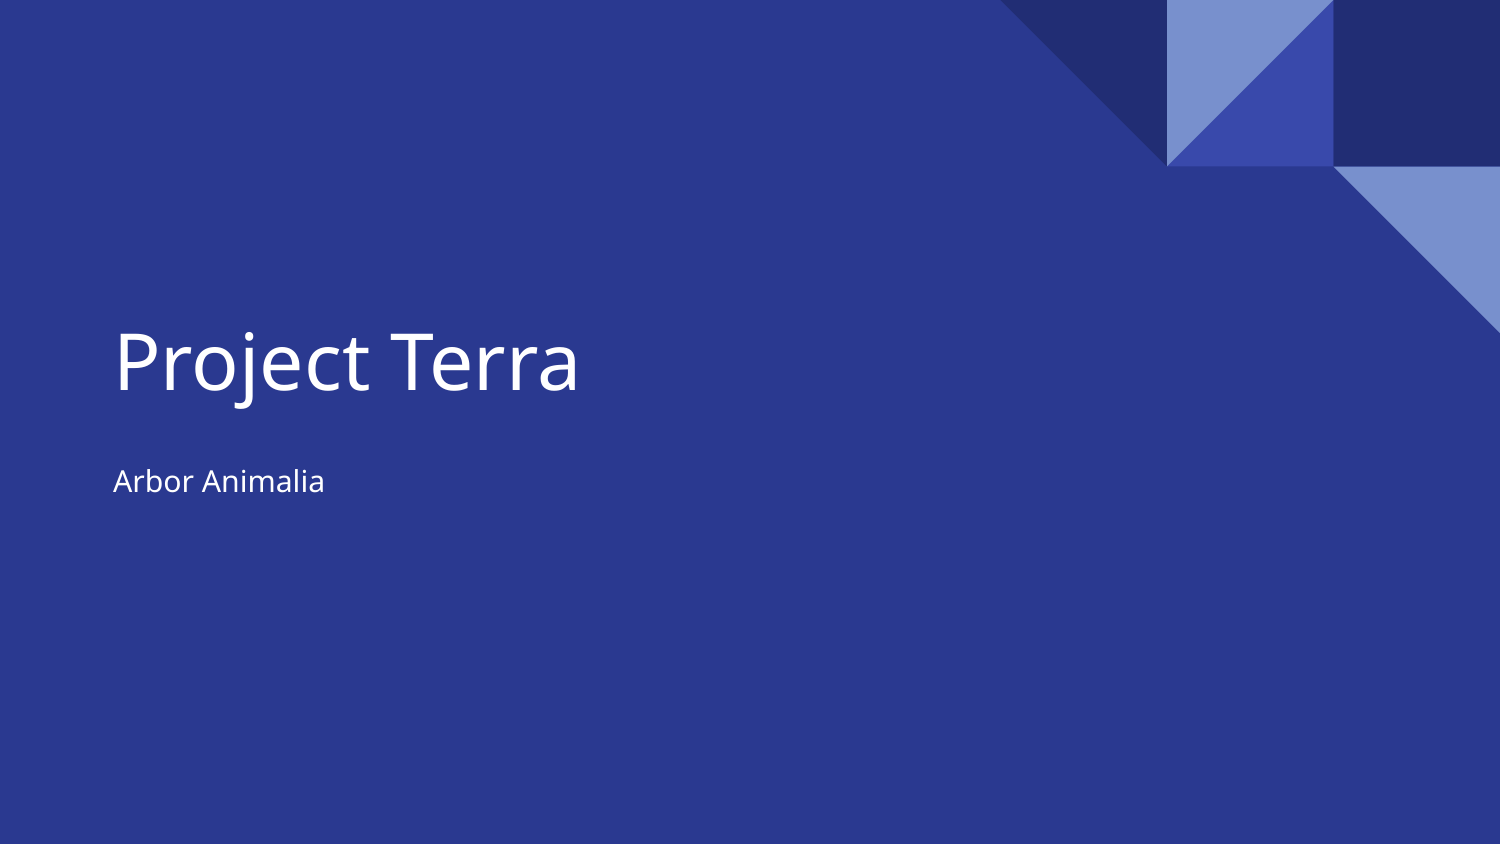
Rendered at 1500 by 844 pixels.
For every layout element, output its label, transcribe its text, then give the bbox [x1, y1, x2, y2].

subtitle Arbor Animalia [98, 445, 1447, 517]
title Project Terra [98, 291, 1447, 429]
